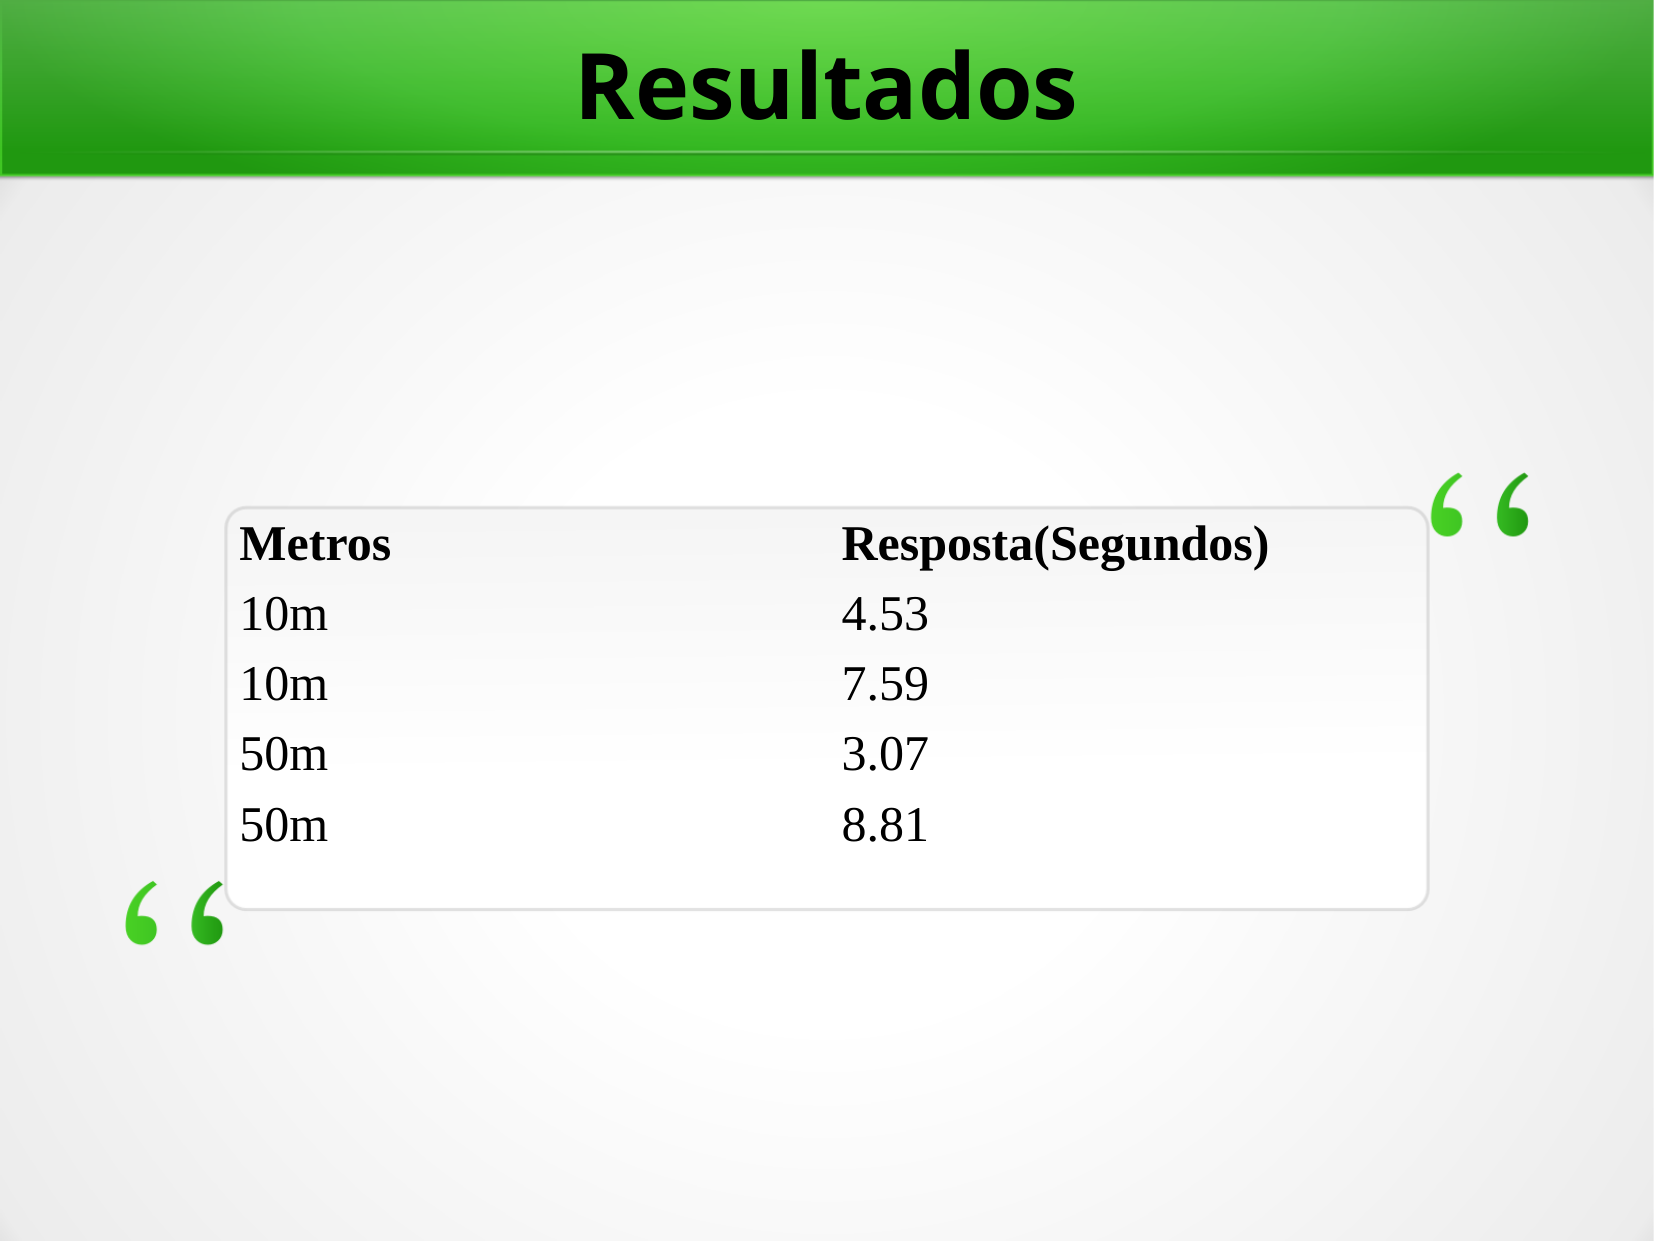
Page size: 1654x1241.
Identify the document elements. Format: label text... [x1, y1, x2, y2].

table_cell 50m [224, 719, 827, 789]
table_cell 7.59 [827, 649, 1429, 719]
picture [0, 0, 1654, 1241]
table_cell 8.81 [827, 789, 1429, 860]
table_header Metros [224, 508, 827, 578]
table_header Resposta(Segundos) [827, 508, 1429, 578]
table_cell 10m [224, 649, 827, 719]
table_cell 50m [224, 789, 827, 860]
table_cell 10m [224, 578, 827, 649]
table_cell 4.53 [827, 578, 1429, 649]
table_cell 3.07 [827, 719, 1429, 789]
title Resultados [82, 11, 1571, 154]
